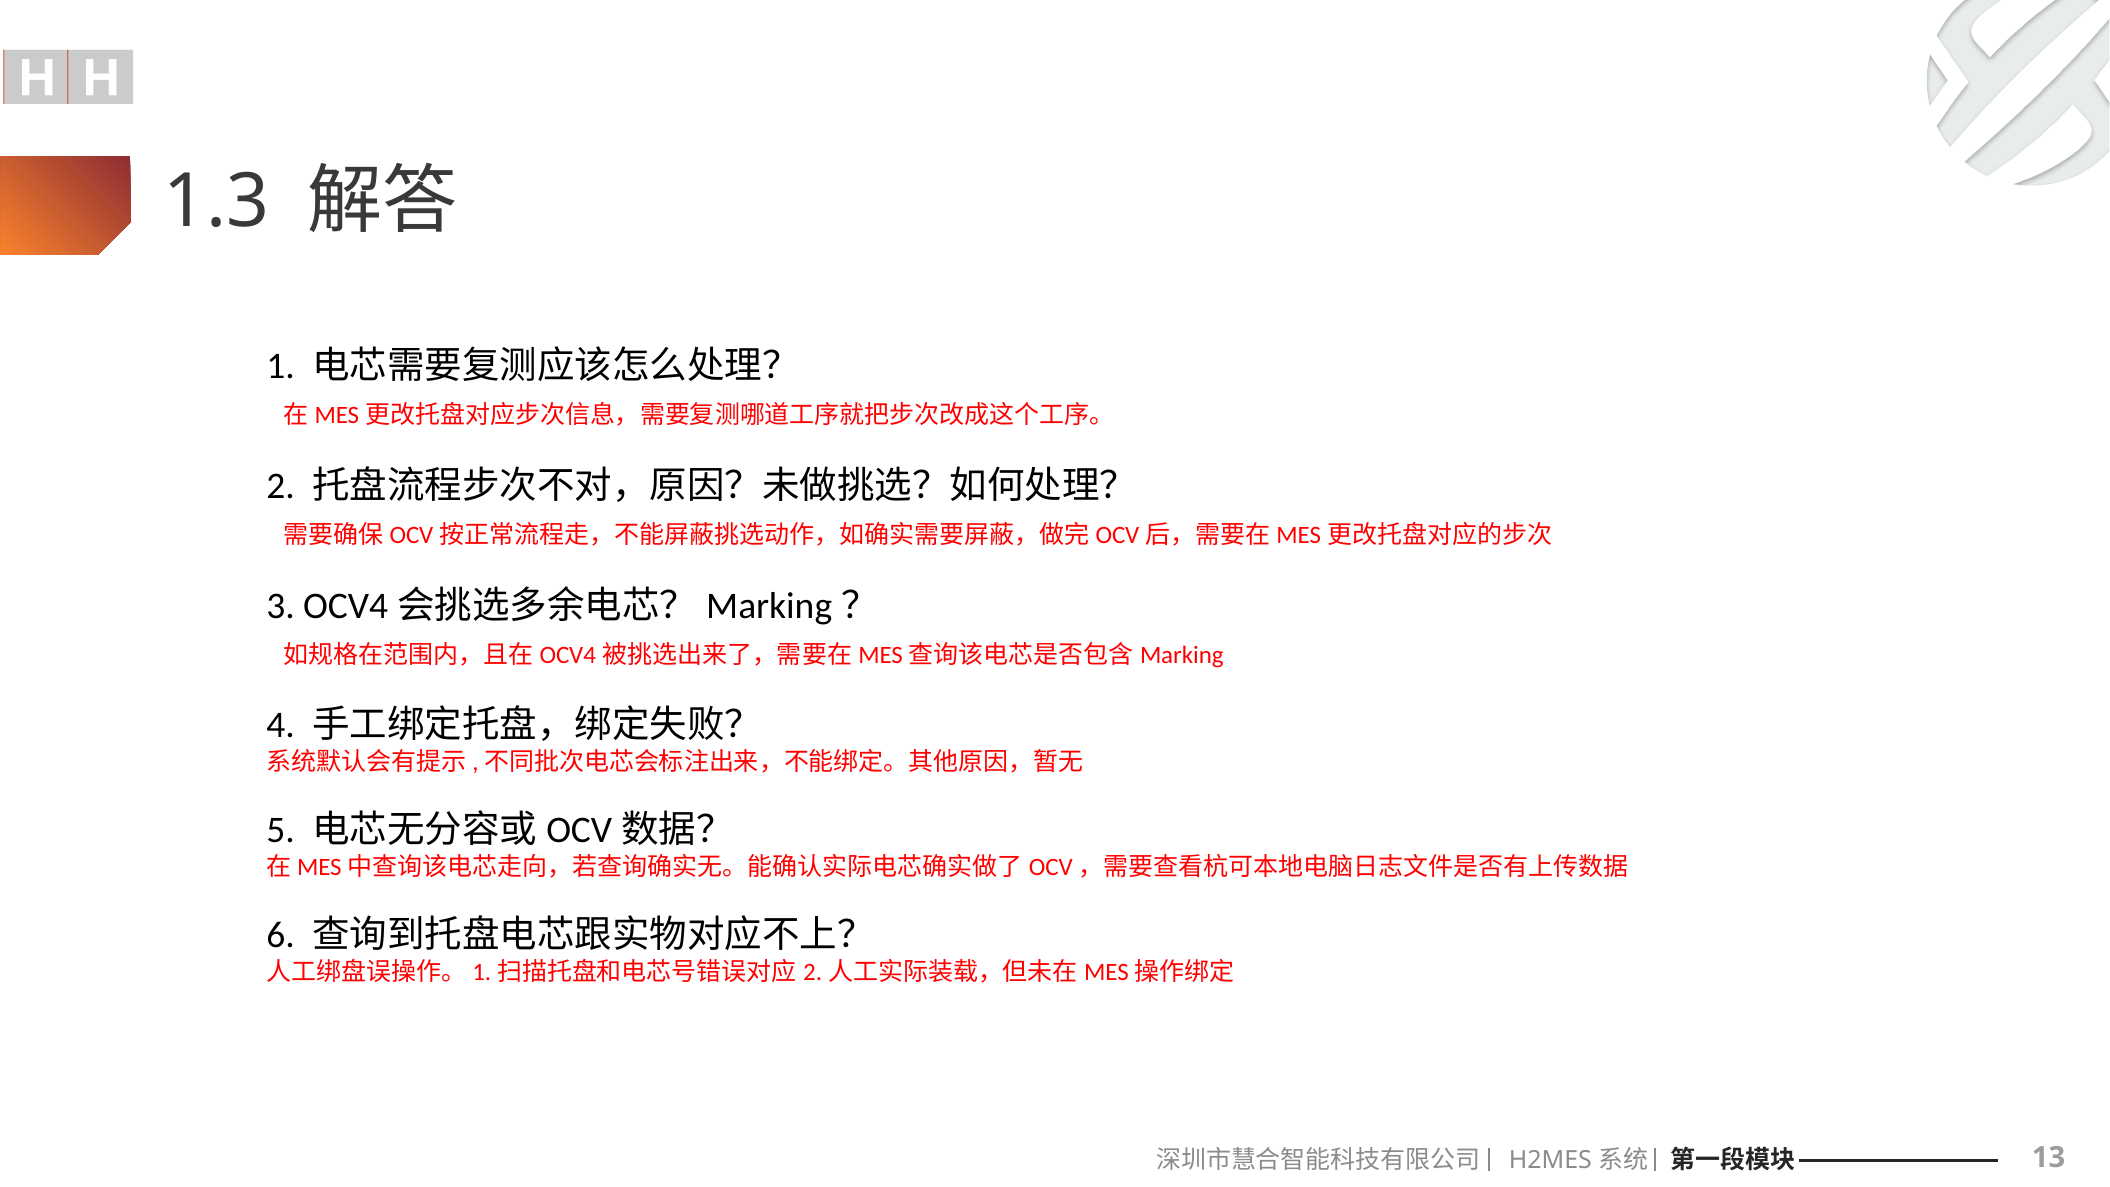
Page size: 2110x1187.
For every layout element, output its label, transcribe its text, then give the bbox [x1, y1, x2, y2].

text_box 1.3 解答 [74, 144, 1681, 250]
picture [3, 49, 134, 104]
text_box 1. 电芯需要复测应该怎么处理？ 在MES更改托盘对应步次信息，需要复测哪道工序就把步次改成这个工序。 2. 托盘流程步次不对，原因？未做挑选？如何处理？ 需要确保OCV按正常流程走，不能屏蔽挑选动作，如确实需要屏蔽，做完OCV后，需要在MES更改托盘对应的步次 3. OCV4会挑选多余电芯？Marking？ 如规格在范围内，且在OCV4被挑选出来了，需要在MES查询该电芯是否包含Marking 4. 手工绑定托盘，绑定失败？ 系统默认会有提示,不同批次电芯会标注出来，不能绑定。其他原因，暂无 5. 电芯无分容或OCV数据？ 在MES中查询该电芯走向，若查询确实无。能确认实际电芯确实做了OCV，需要查看杭可本地电脑日志文件是否有上传数据 6. 查询到托盘电芯跟实物对应不上？ 人工绑盘误操作。1.扫描托盘和电芯号错误对应2.人工实际装载，但未在MES操作绑定 [251, 333, 1811, 993]
slide_number 13 [1605, 1127, 2081, 1187]
picture [1893, 0, 2110, 217]
